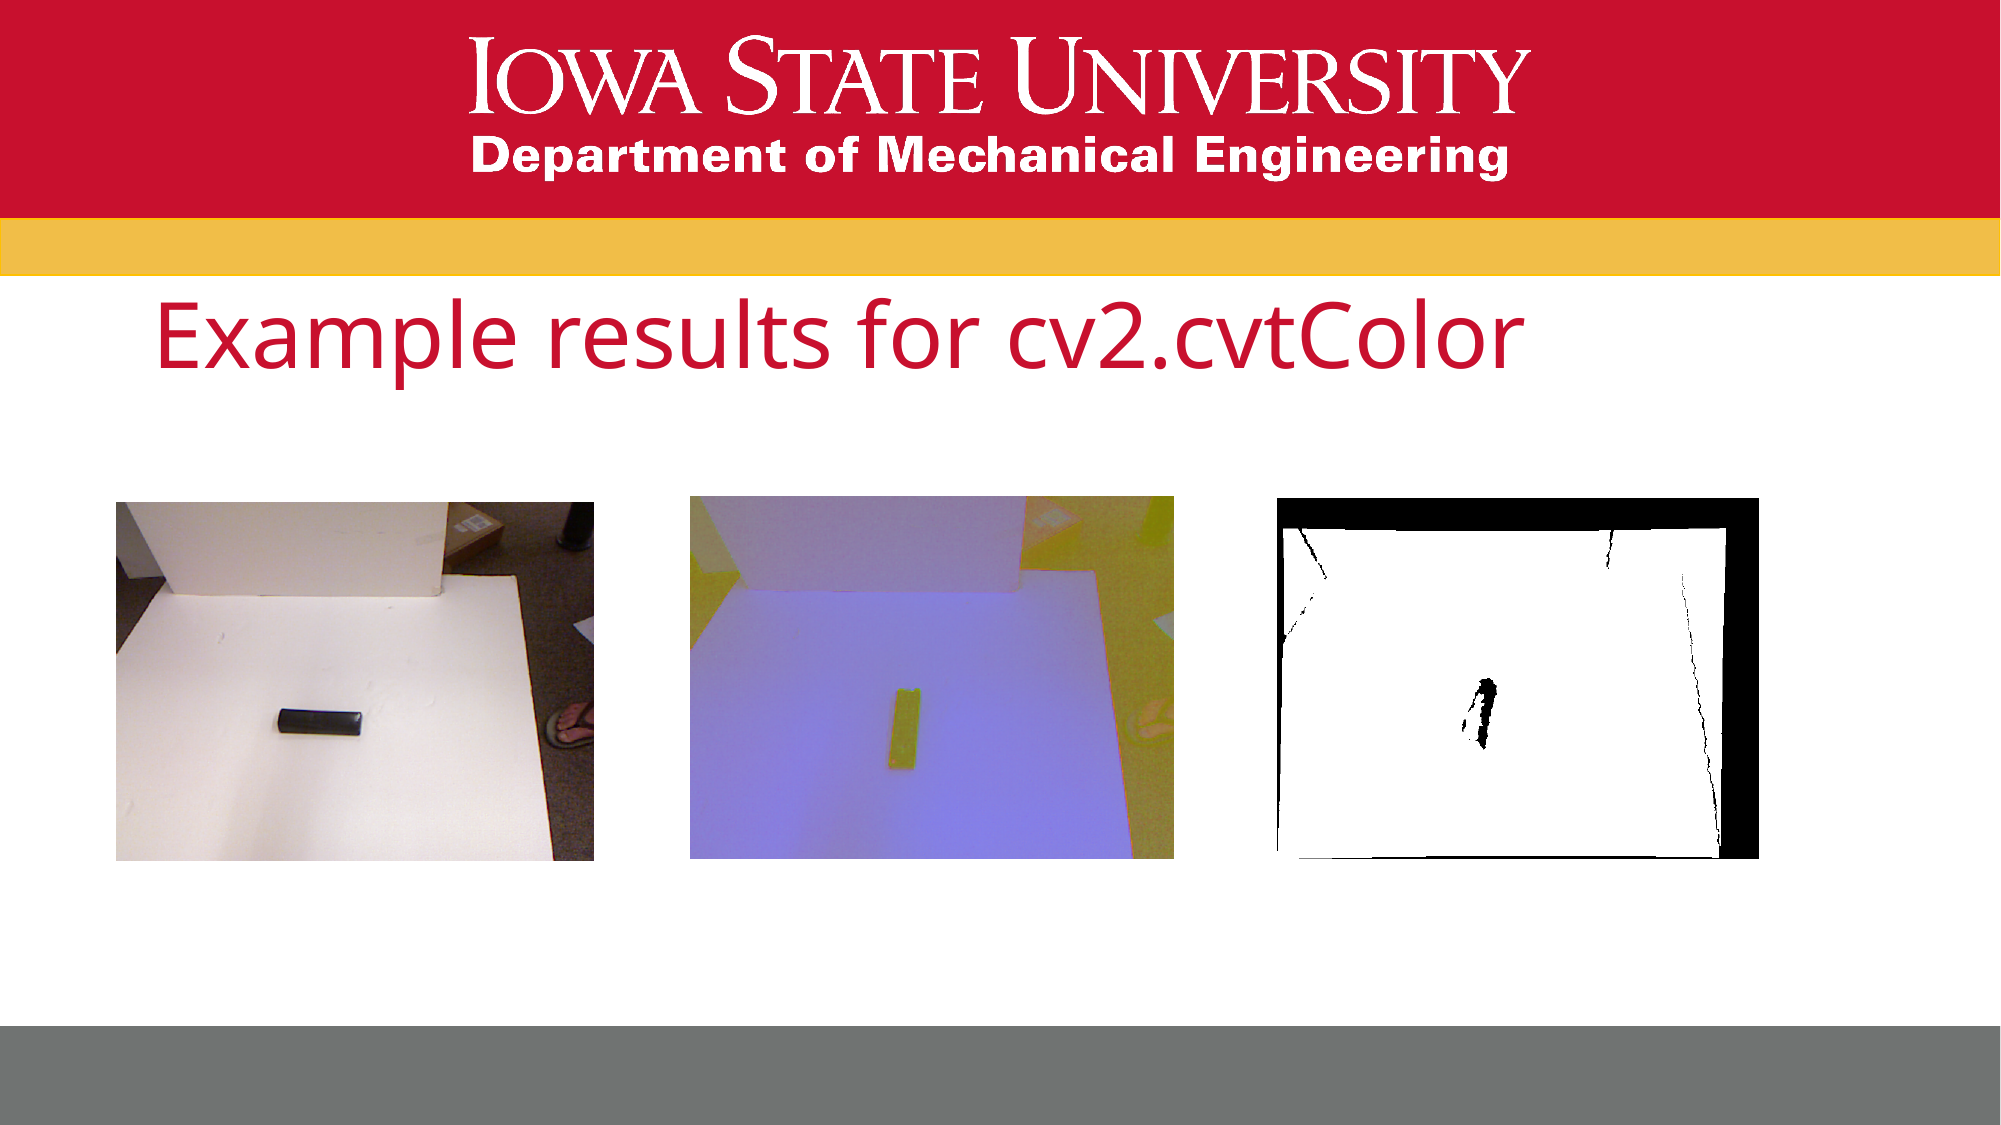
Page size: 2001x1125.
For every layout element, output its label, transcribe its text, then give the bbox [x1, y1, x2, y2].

picture [469, 35, 1531, 184]
picture [1277, 498, 1759, 859]
picture [690, 496, 1174, 859]
picture [116, 502, 594, 861]
title Example results for cv2.cvtColor [137, 285, 1863, 503]
